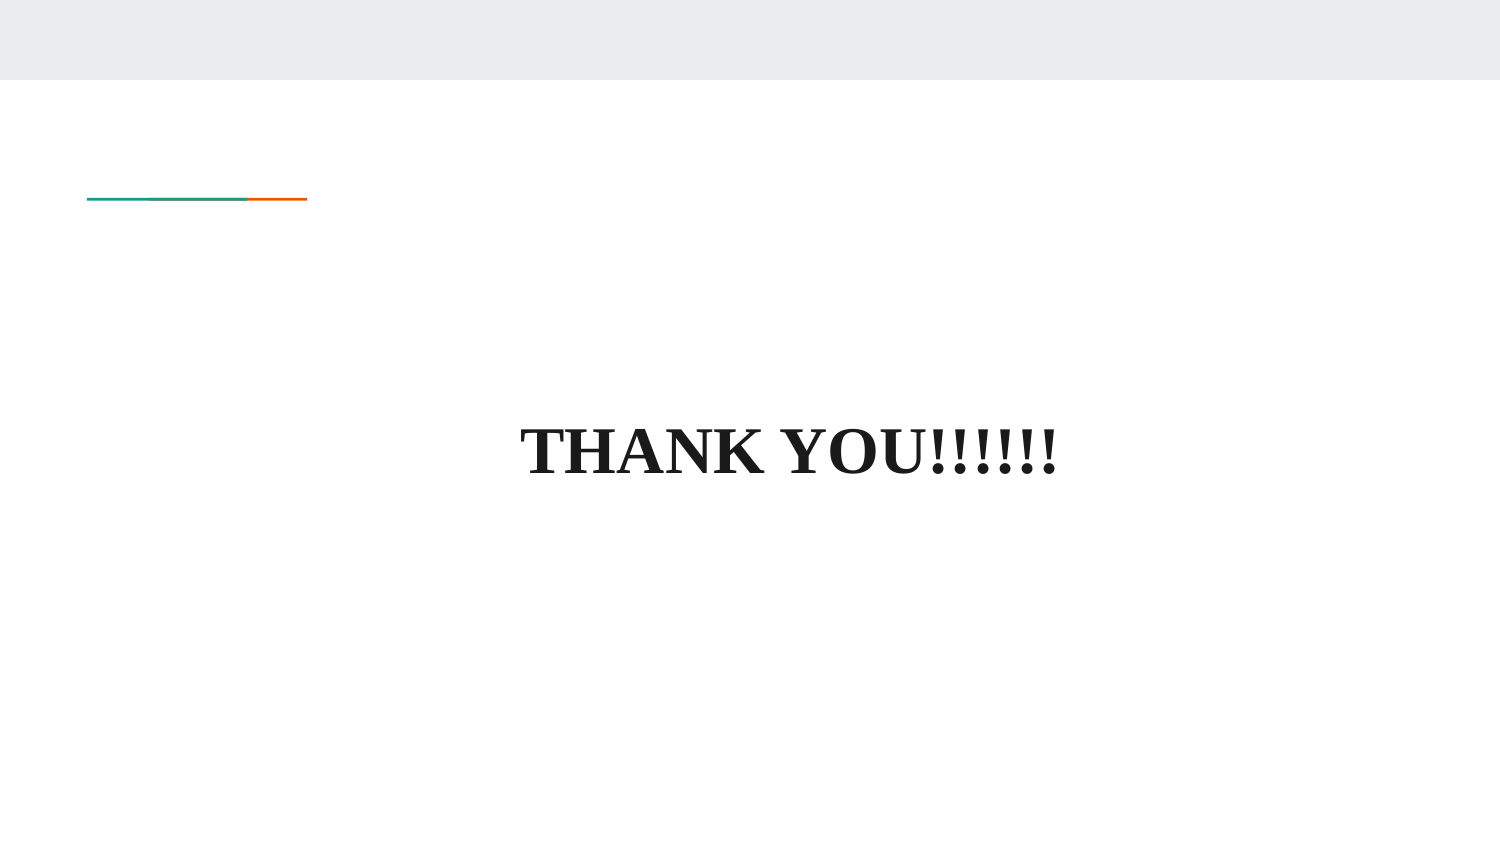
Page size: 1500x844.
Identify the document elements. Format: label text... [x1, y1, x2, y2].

list THANK YOU!!!!!! [107, 296, 1381, 712]
